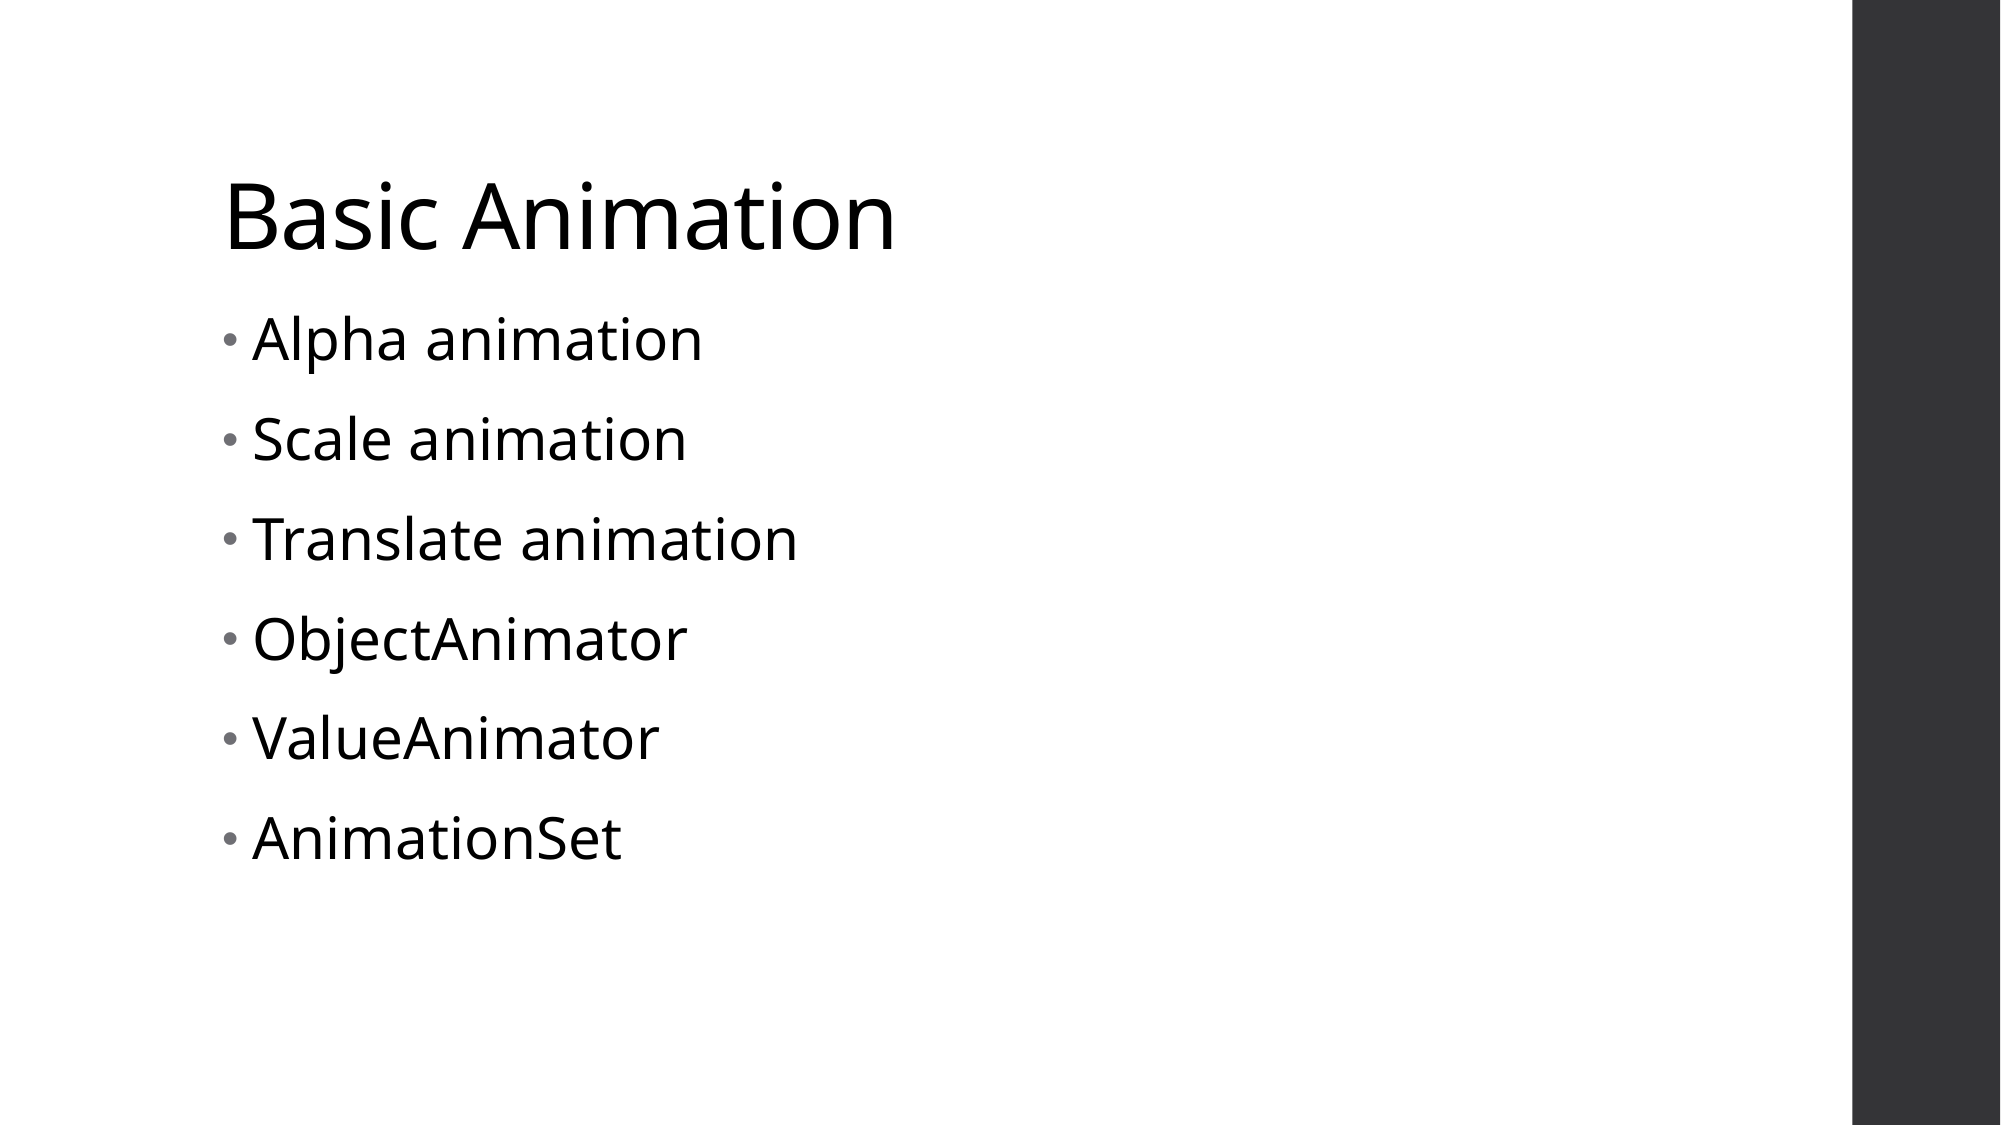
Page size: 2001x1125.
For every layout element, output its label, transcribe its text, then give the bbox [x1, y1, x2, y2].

title Basic Animation [206, 60, 1797, 278]
list Alpha animation Scale animation Translate animation ObjectAnimator ValueAnimator AnimationSet [206, 299, 1617, 1014]
